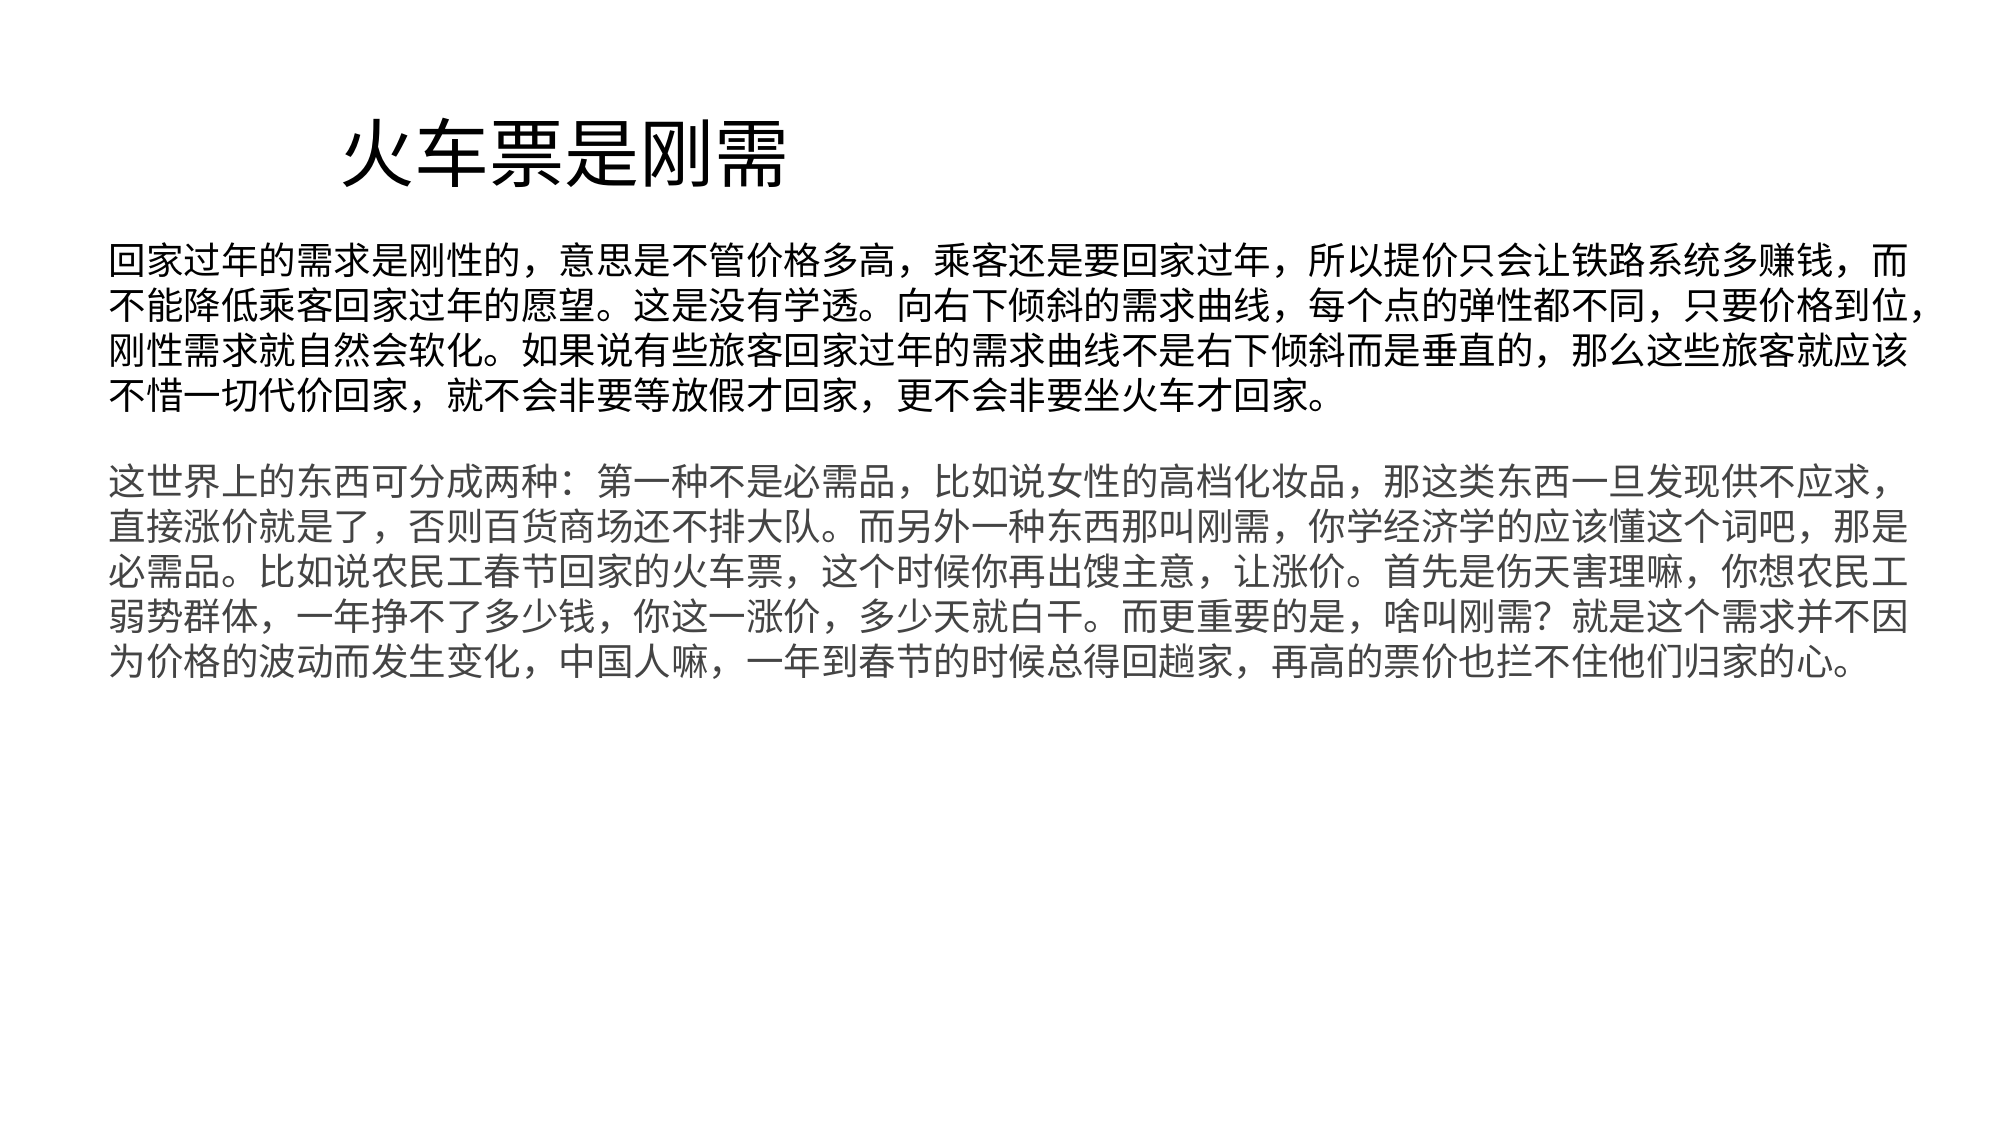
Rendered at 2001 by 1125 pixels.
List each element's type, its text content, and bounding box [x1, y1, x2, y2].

text_box 火车票是刚需 [324, 98, 1187, 204]
text_box 这世界上的东西可分成两种：第一种不是必需品，比如说女性的高档化妆品，那这类东西一旦发现供不应求，直接涨价就是了，否则百货商场还不排大队。而另外一种东西那叫刚需，你学经济学的应该懂这个词吧，那是必需品。比如说农民工春节回家的火车票，这个时候你再出馊主意，让涨价。首先是伤天害理嘛，你想农民工弱势群体，一年挣不了多少钱，你这一涨价，多少天就白干。而更重要的是，啥叫刚需？就是这个需求并不因为价格的波动而发生变化，中国人嘛，一年到春节的时候总得回趟家，再高的票价也拦不住他们归家的心。 [93, 450, 1950, 691]
text_box 回家过年的需求是刚性的，意思是不管价格多高，乘客还是要回家过年，所以提价只会让铁路系统多赚钱，而不能降低乘客回家过年的愿望。这是没有学透。向右下倾斜的需求曲线，每个点的弹性都不同，只要价格到位，刚性需求就自然会软化。如果说有些旅客回家过年的需求曲线不是右下倾斜而是垂直的，那么这些旅客就应该不惜一切代价回家，就不会非要等放假才回家，更不会非要坐火车才回家。 [93, 229, 1950, 424]
